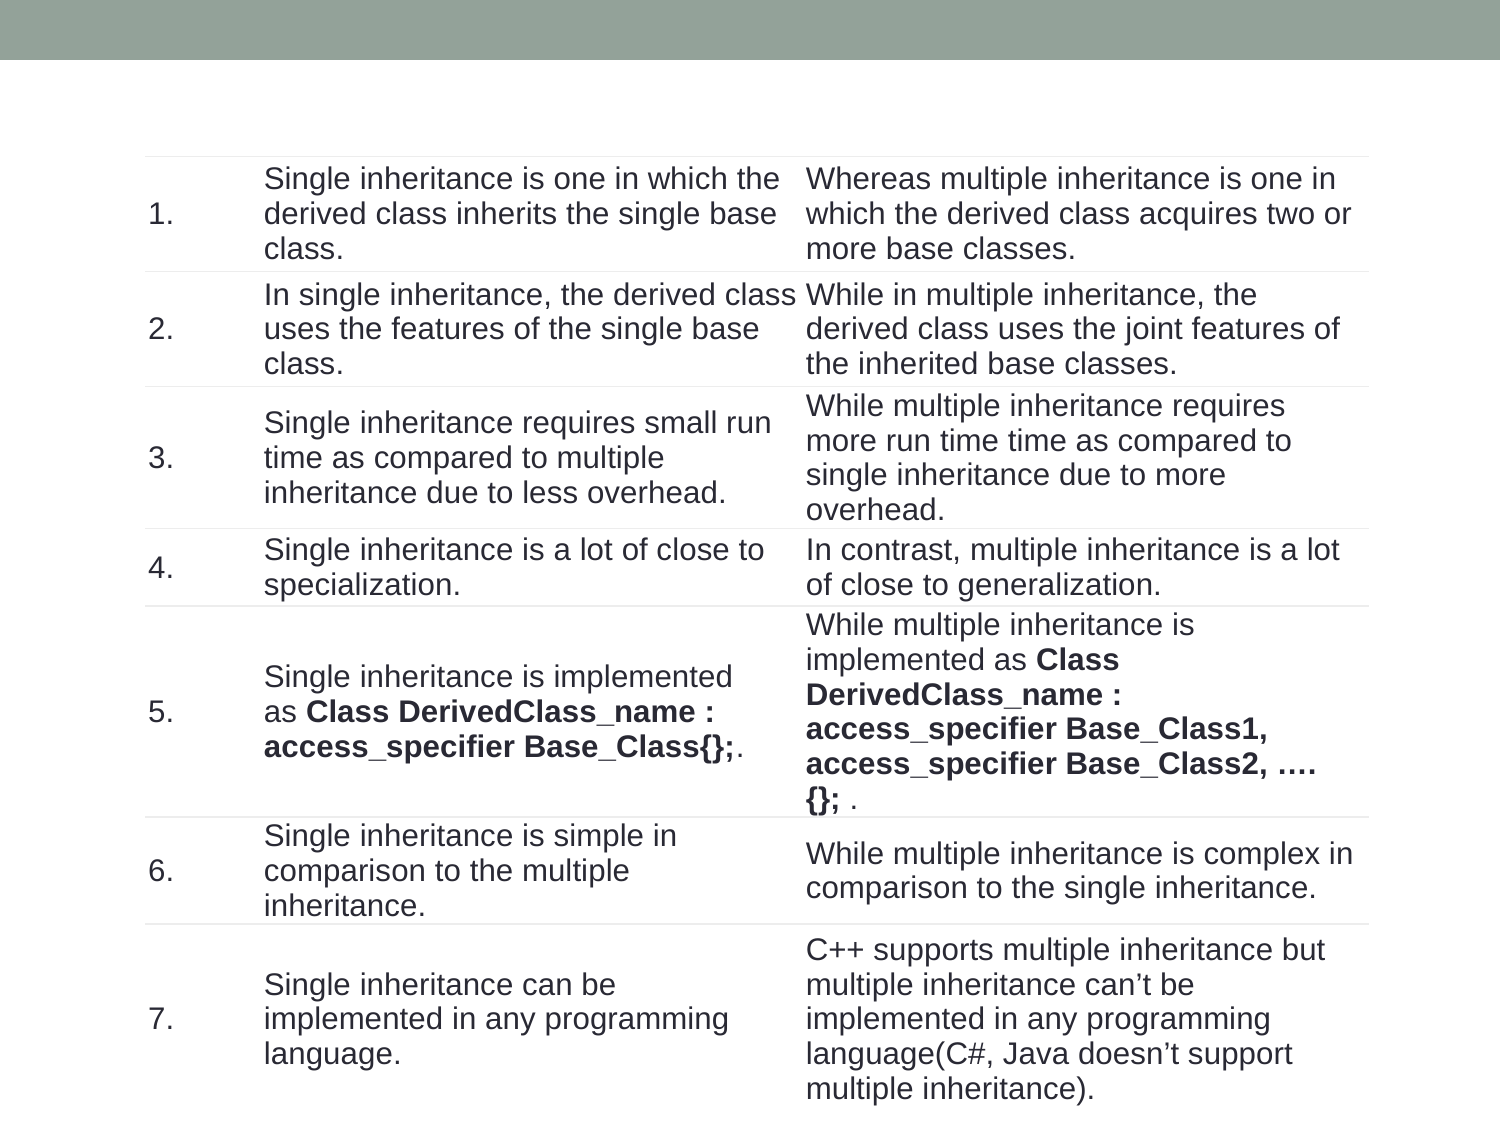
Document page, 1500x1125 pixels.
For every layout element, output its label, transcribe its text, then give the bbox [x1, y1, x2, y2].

table_cell In single inheritance, the derived class uses the features of the single base class. [261, 272, 803, 386]
table_cell Single inheritance requires small run time as compared to multiple inheritance due to less overhead. [261, 387, 803, 528]
table_cell 7. [145, 925, 261, 1114]
table_cell 4. [145, 529, 261, 605]
table_cell While multiple inheritance is complex in comparison to the single inheritance. [803, 818, 1369, 923]
table_cell While in multiple inheritance, the derived class uses the joint features of the inherited base classes. [803, 272, 1369, 386]
table_cell Single inheritance is simple in comparison to the multiple inheritance. [261, 818, 803, 923]
table_cell 3. [145, 387, 261, 528]
table_cell 6. [145, 818, 261, 923]
table_cell Single inheritance is implemented as Class DerivedClass_name : access_specifier Base_Class{};. [261, 607, 803, 816]
table_cell 2. [145, 272, 261, 386]
table_cell 5. [145, 607, 261, 816]
table_cell Single inheritance can be implemented in any programming language. [261, 925, 803, 1114]
table_header 1. [145, 157, 261, 271]
table_cell Single inheritance is a lot of close to specialization. [261, 529, 803, 605]
table_header Whereas multiple inheritance is one in which the derived class acquires two or more base classes. [803, 157, 1369, 271]
table_cell While multiple inheritance is implemented as Class DerivedClass_name : access_specifier Base_Class1, access_specifier Base_Class2, ….{}; . [803, 607, 1369, 816]
table_cell In contrast, multiple inheritance is a lot of close to generalization. [803, 529, 1369, 605]
table_cell While multiple inheritance requires more run time time as compared to single inheritance due to more overhead. [803, 387, 1369, 528]
table_header Single inheritance is one in which the derived class inherits the single base class. [261, 157, 803, 271]
table_cell C++ supports multiple inheritance but multiple inheritance can’t be implemented in any programming language(C#, Java doesn’t support multiple inheritance). [803, 925, 1369, 1114]
